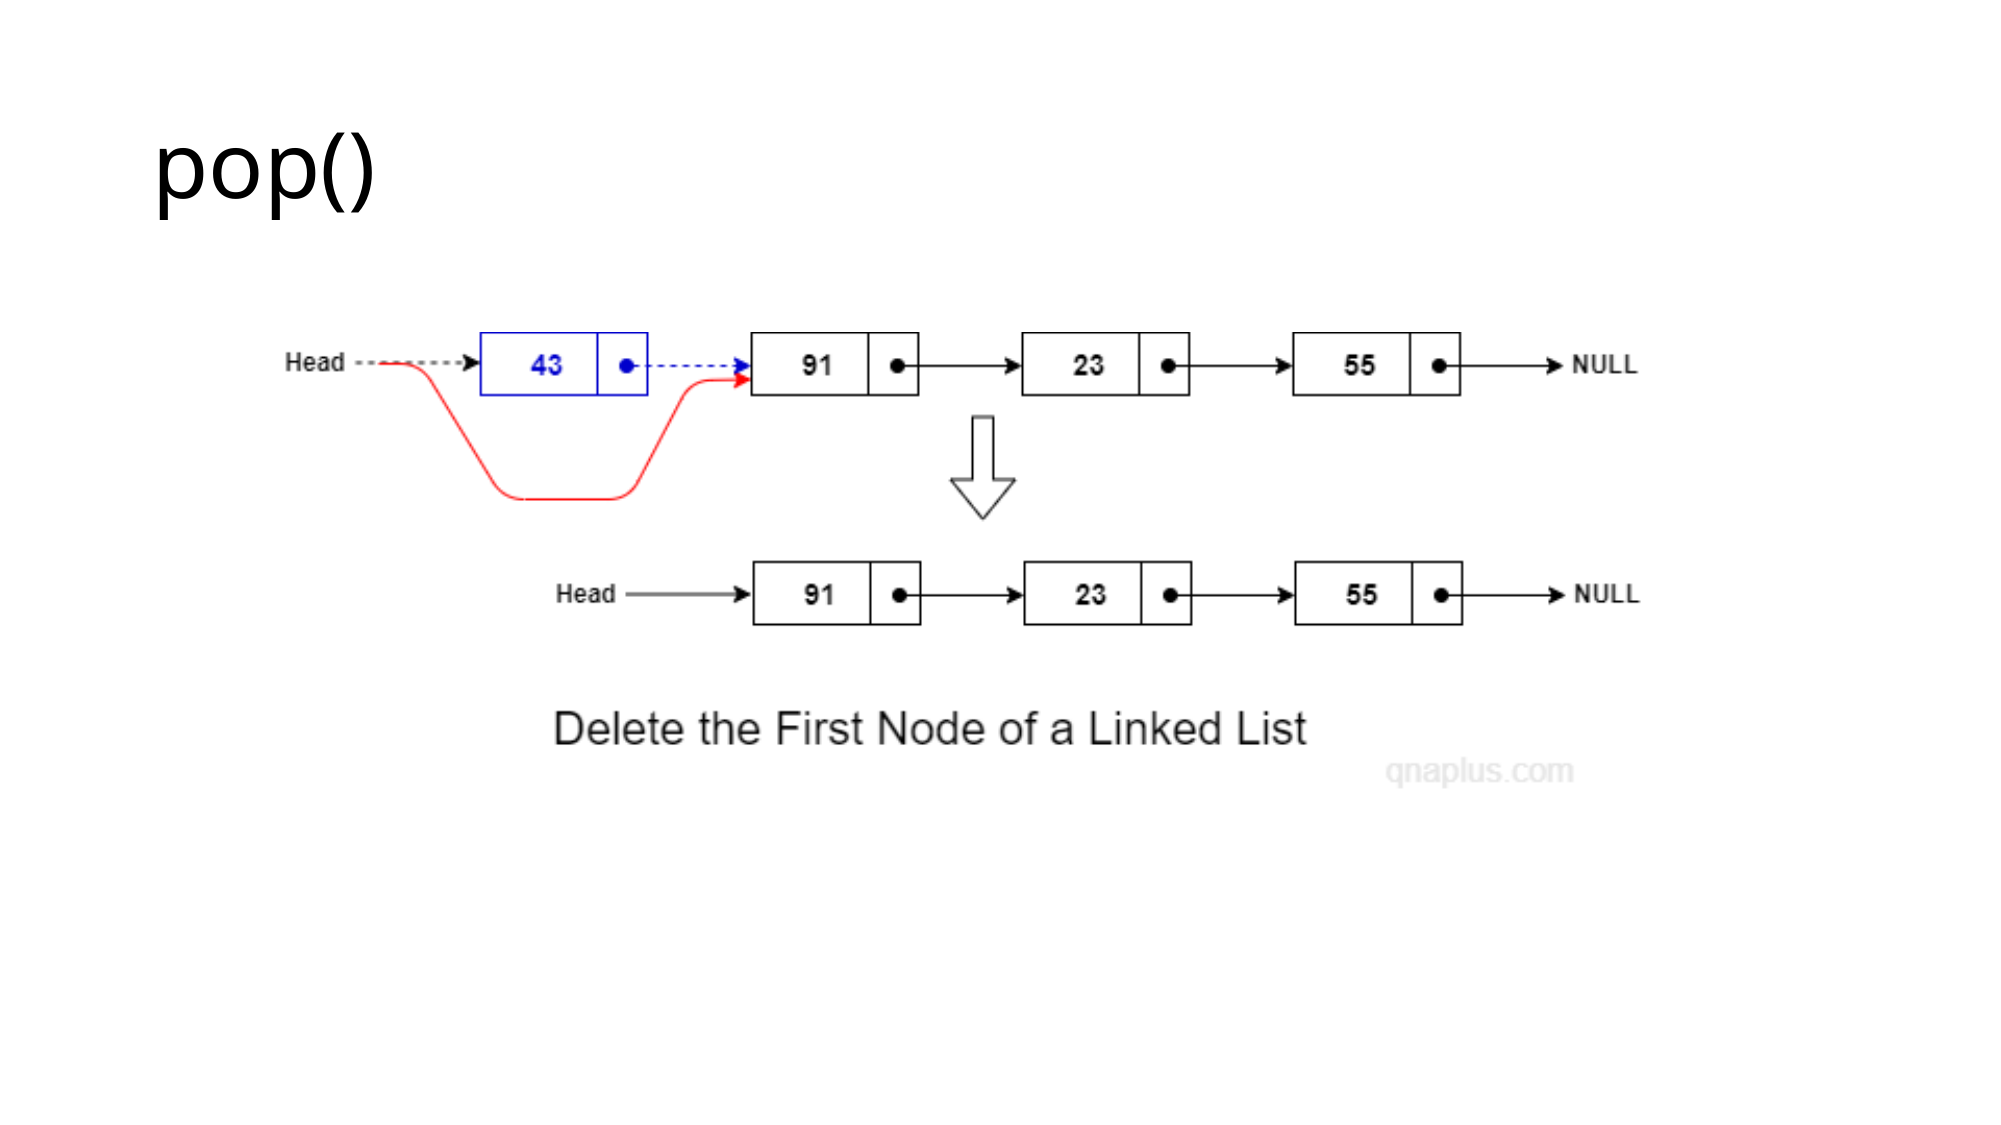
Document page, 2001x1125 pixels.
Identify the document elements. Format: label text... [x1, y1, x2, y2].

title pop() [137, 59, 1863, 278]
picture [274, 332, 1670, 793]
